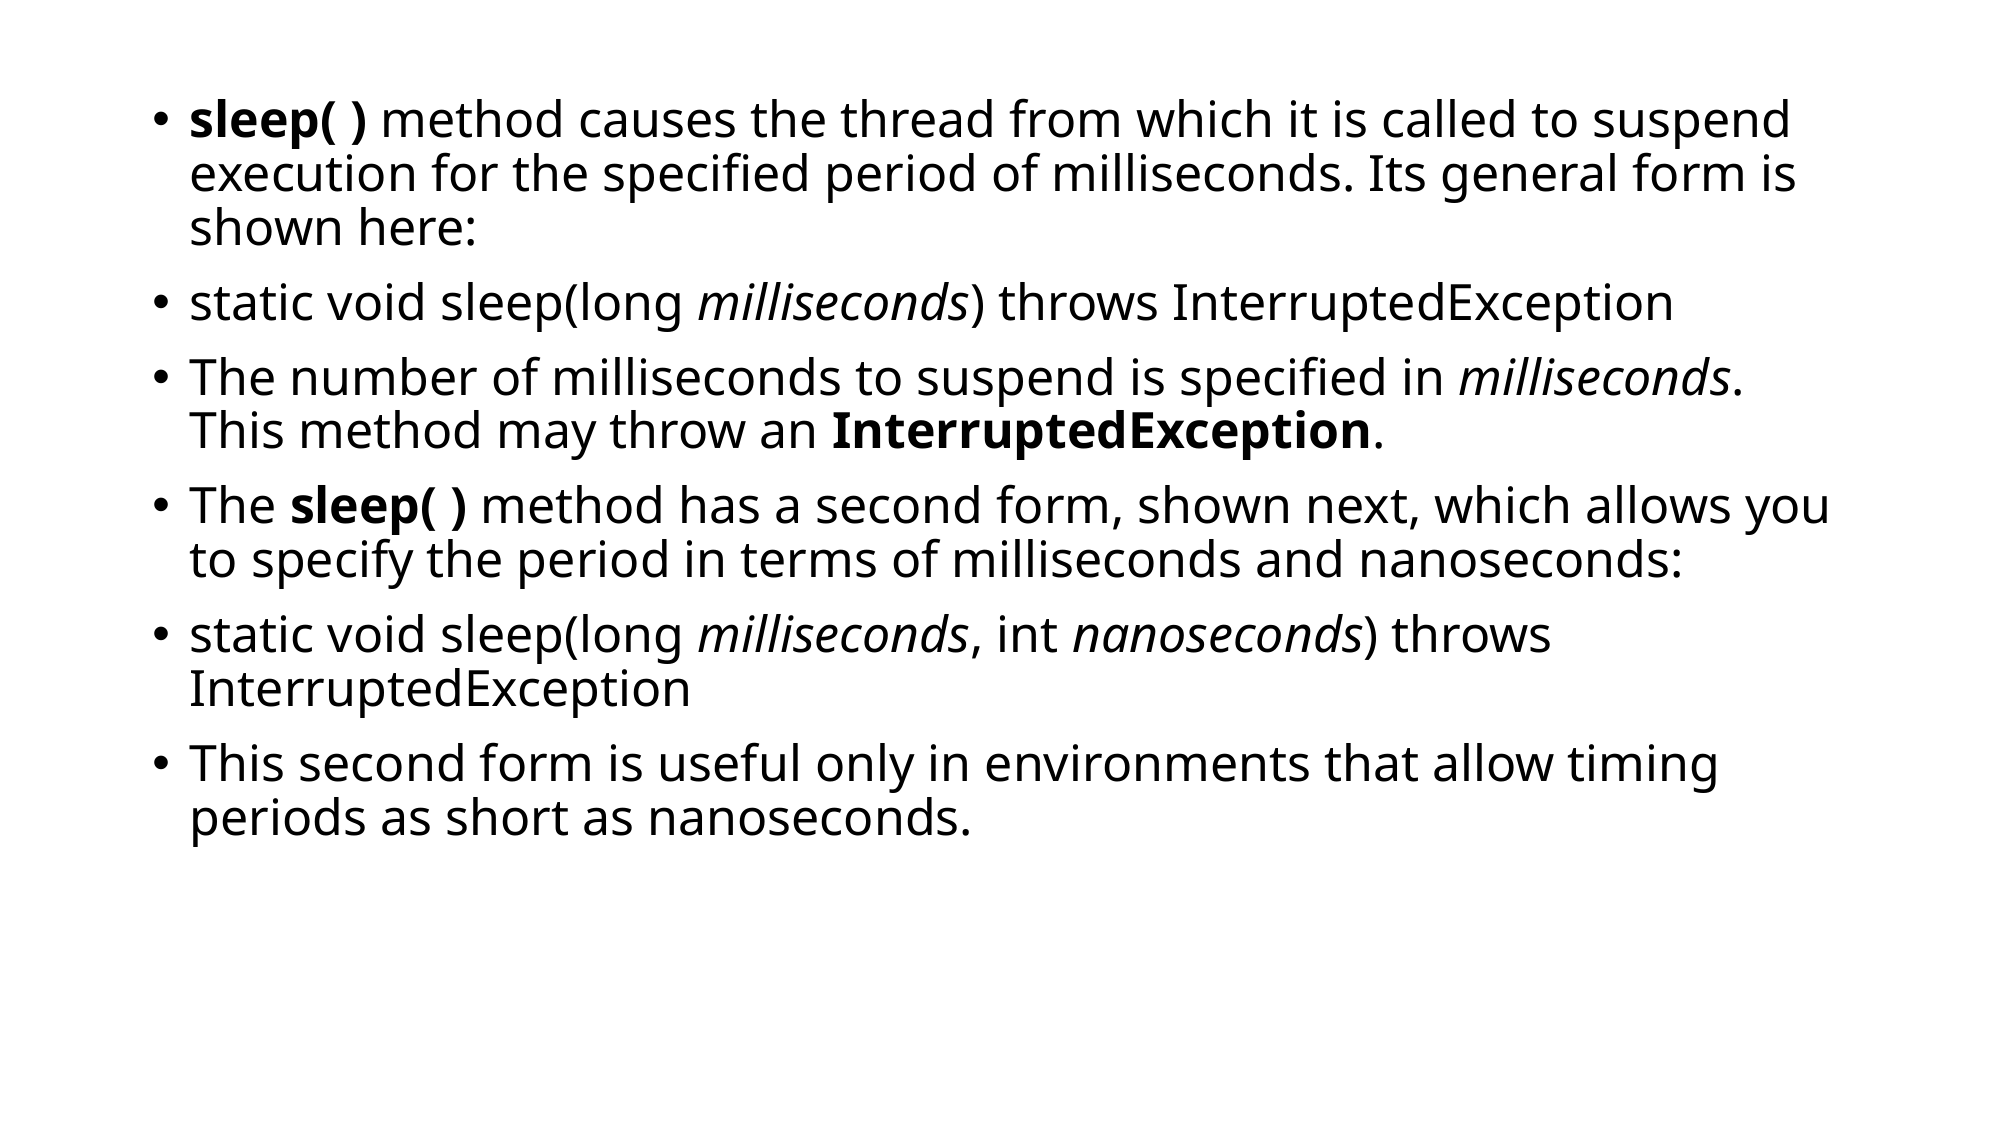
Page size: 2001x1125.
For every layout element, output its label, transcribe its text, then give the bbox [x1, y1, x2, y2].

list sleep( ) method causes the thread from which it is called to suspend execution for the specified period of milliseconds. Its general form is shown here: static void sleep(long milliseconds) throws InterruptedException The number of milliseconds to suspend is specified in milliseconds. This method may throw an InterruptedException. The sleep( ) method has a second form, shown next, which allows you to specify the period in terms of milliseconds and nanoseconds: static void sleep(long milliseconds, int nanoseconds) throws InterruptedException This second form is useful only in environments that allow timing periods as short as nanoseconds. [137, 86, 1863, 1014]
